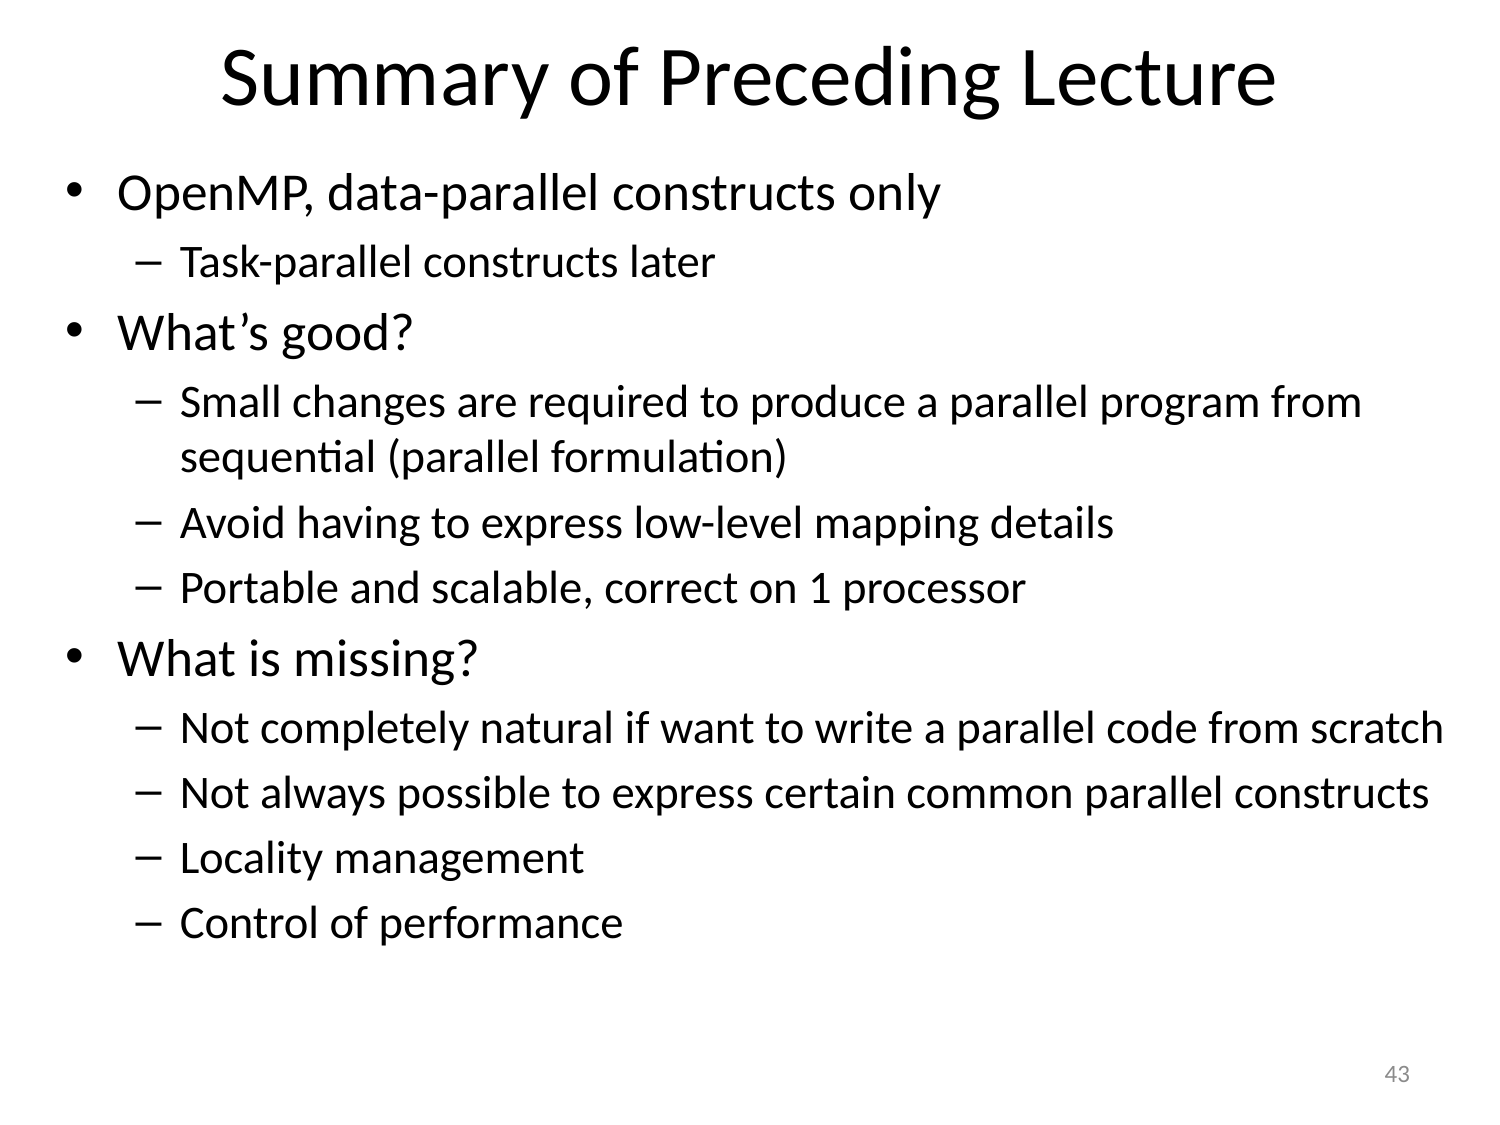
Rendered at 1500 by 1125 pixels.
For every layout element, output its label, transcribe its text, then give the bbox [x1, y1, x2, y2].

slide_number 43 [1074, 1042, 1425, 1103]
list OpenMP, data-parallel constructs only Task-parallel constructs later What’s good? Small changes are required to produce a parallel program from sequential (parallel formulation) Avoid having to express low-level mapping details Portable and scalable, correct on 1 processor What is missing? Not completely natural if want to write a parallel code from scratch Not always possible to express certain common parallel constructs Locality management Control of performance [49, 149, 1463, 1009]
title Summary of Preceding Lecture [74, 12, 1426, 131]
